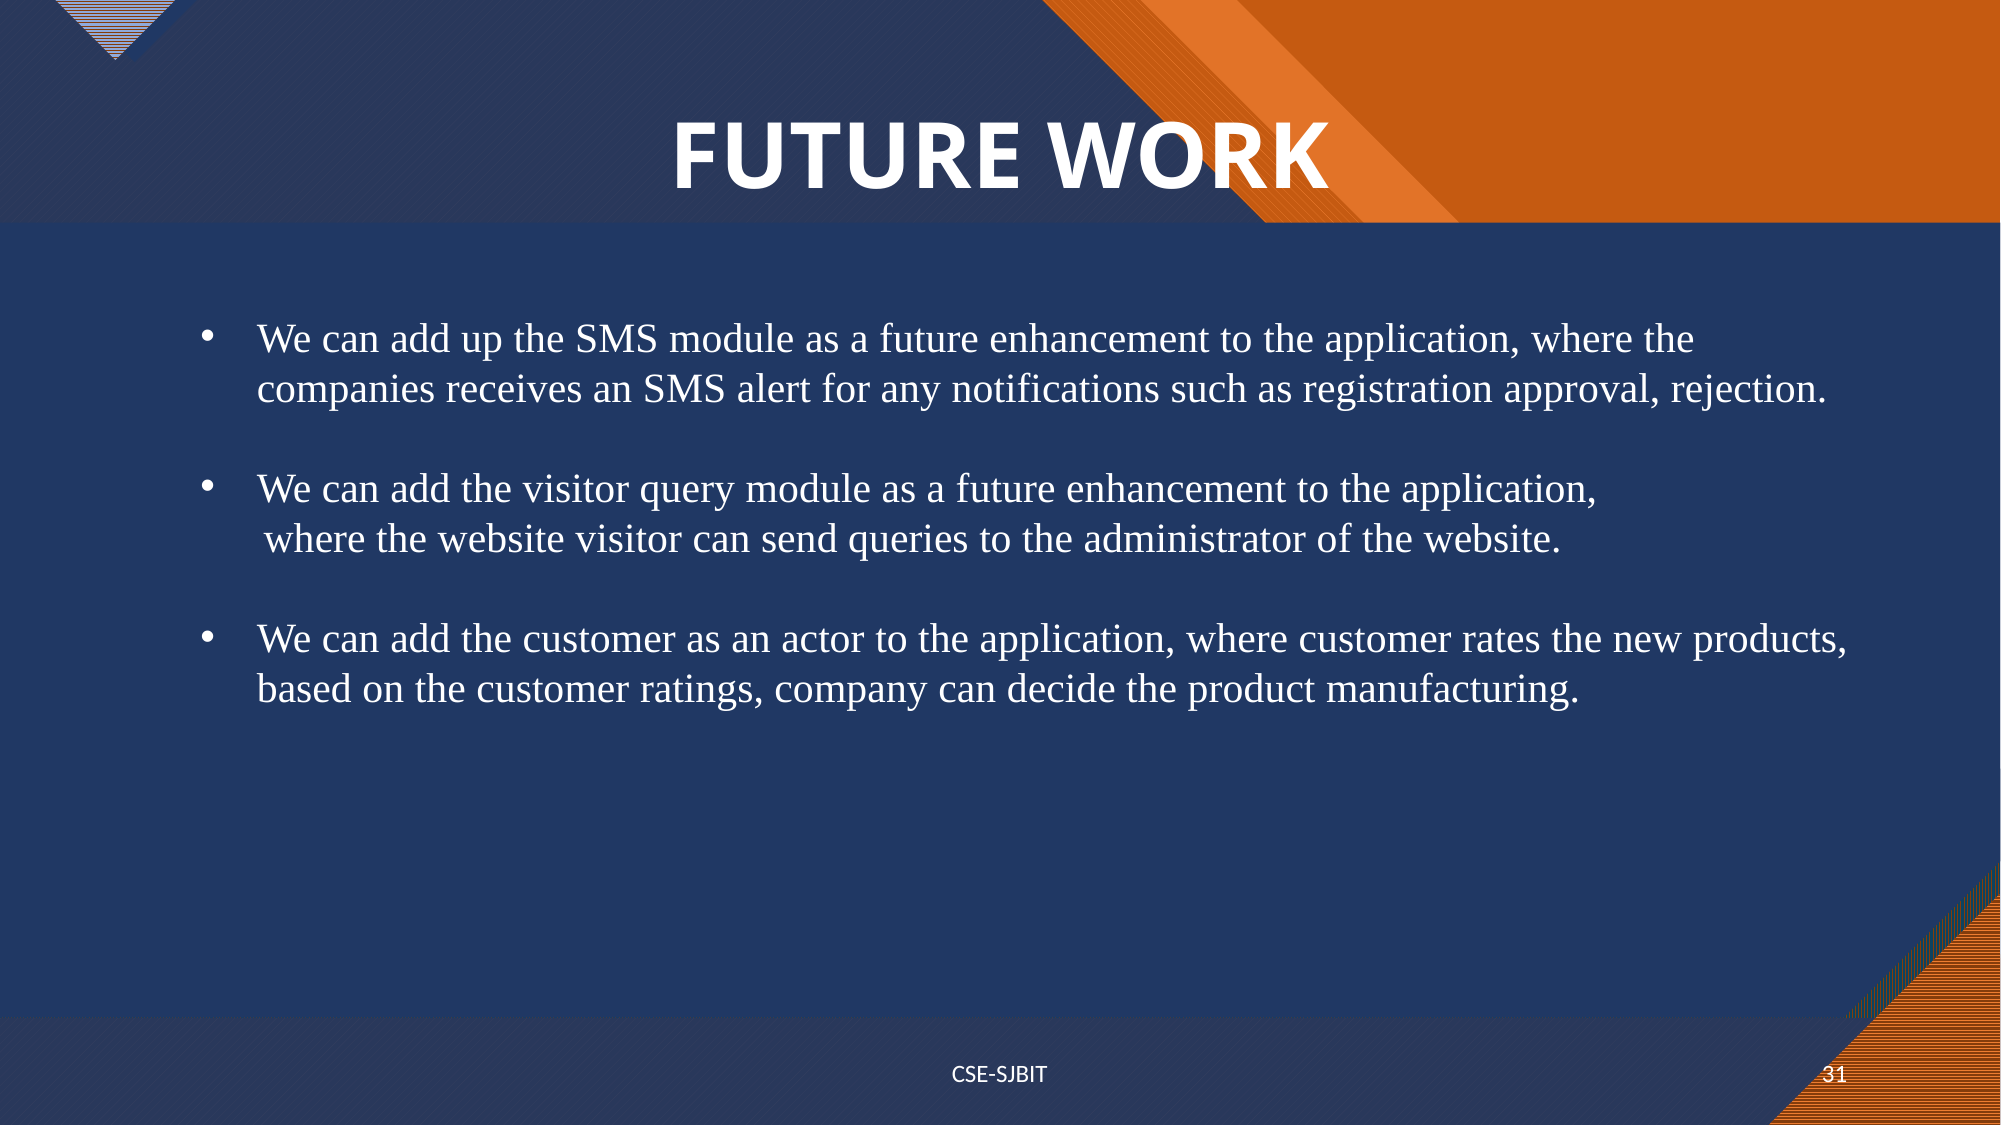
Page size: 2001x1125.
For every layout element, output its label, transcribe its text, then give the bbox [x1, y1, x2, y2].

slide_number 31 [1412, 1042, 1863, 1103]
text_box We can add up the SMS module as a future enhancement to the application, where the companies receives an SMS alert for any notifications such as registration approval, rejection. We can add the visitor query module as a future enhancement to the application, where the website visitor can send queries to the administrator of the website. We can add the customer as an actor to the application, where customer rates the new products, based on the customer ratings, company can decide the product manufacturing. [185, 303, 1870, 718]
text_box FUTURE WORK [244, 69, 1756, 248]
footer CSE-SJBIT [662, 1042, 1338, 1103]
